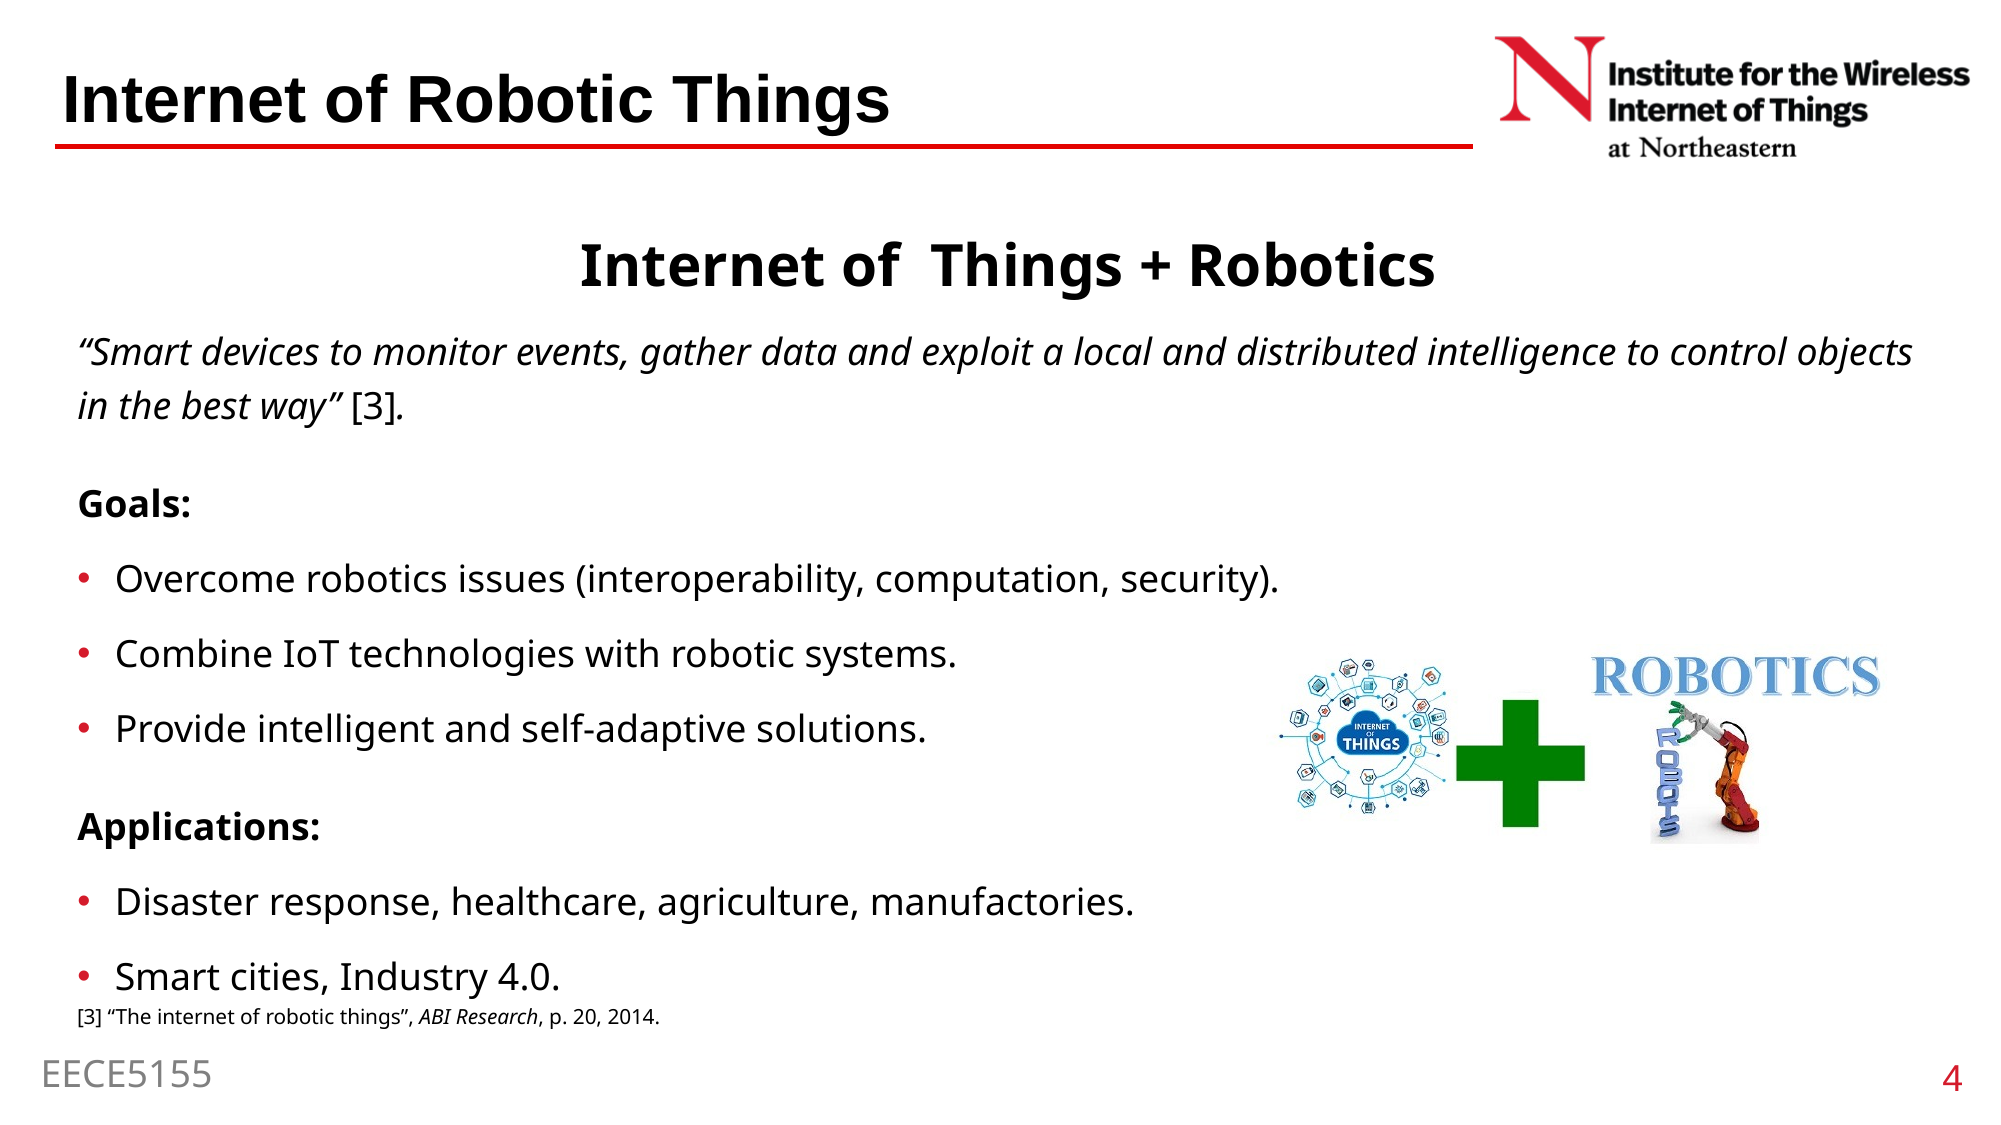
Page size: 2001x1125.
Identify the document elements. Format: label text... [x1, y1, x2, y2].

title Internet of Robotic Things [62, 51, 1443, 138]
slide_number 4 [1844, 1023, 1978, 1107]
text_box [3] “The internet of robotic things”, ABI Research, p. 20, 2014. [62, 991, 1799, 1049]
list Internet of Things + Robotics “Smart devices to monitor events, gather data and exploit a local and distributed intelligence to control objects in the best way” [3]. Goals: Overcome robotics issues (interoperability, computation, security). Combine IoT technologies with robotic systems. Provide intelligent and self-adaptive solutions. Applications: Disaster response, healthcare, agriculture, manufactories. Smart cities, Industry 4.0. [62, 206, 1956, 1008]
footer EECE5155 [25, 1025, 1000, 1109]
picture [1266, 643, 1912, 853]
picture [1467, 0, 2001, 280]
